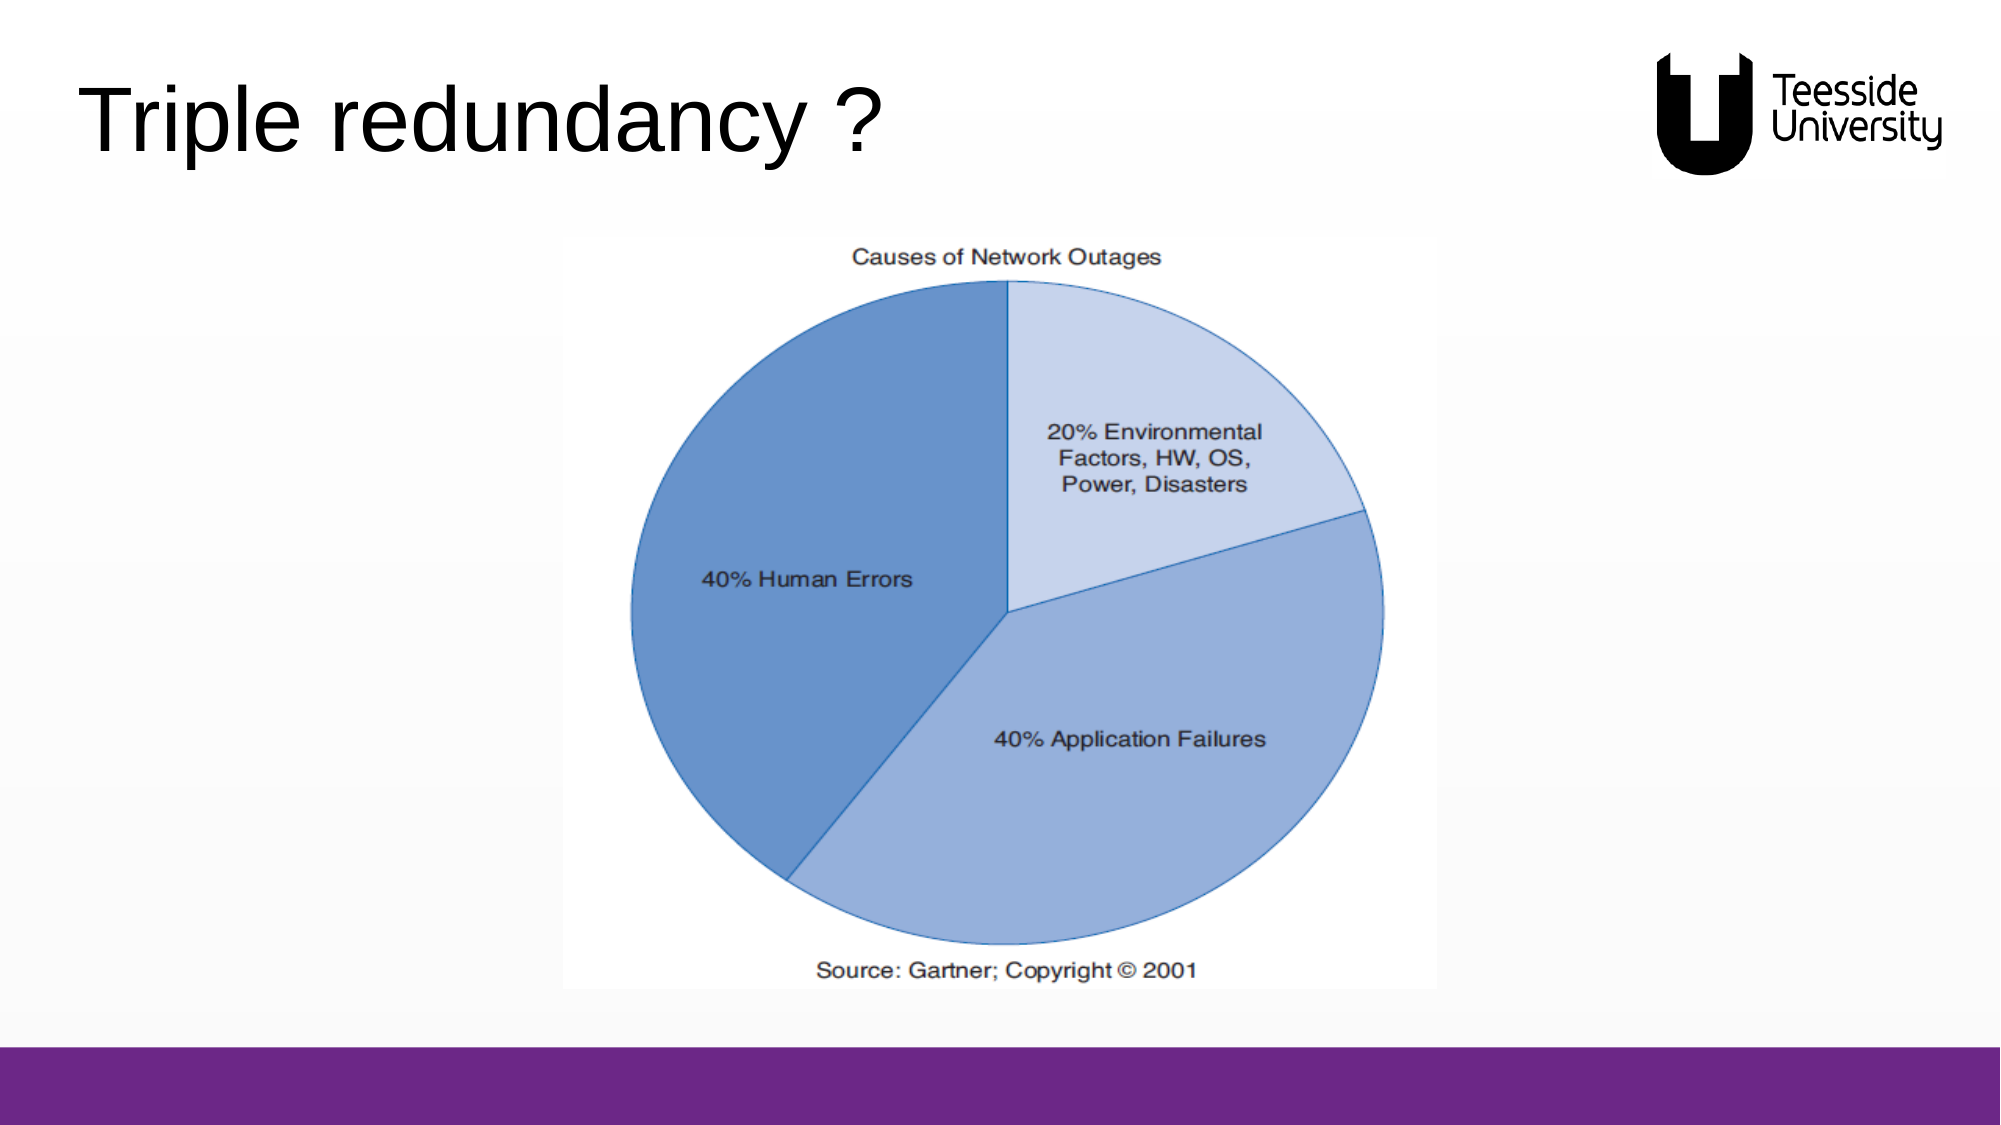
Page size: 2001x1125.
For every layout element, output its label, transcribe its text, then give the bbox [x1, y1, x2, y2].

title Triple redundancy ? [62, 48, 1600, 179]
picture [1652, 48, 1946, 179]
picture [562, 237, 1437, 990]
